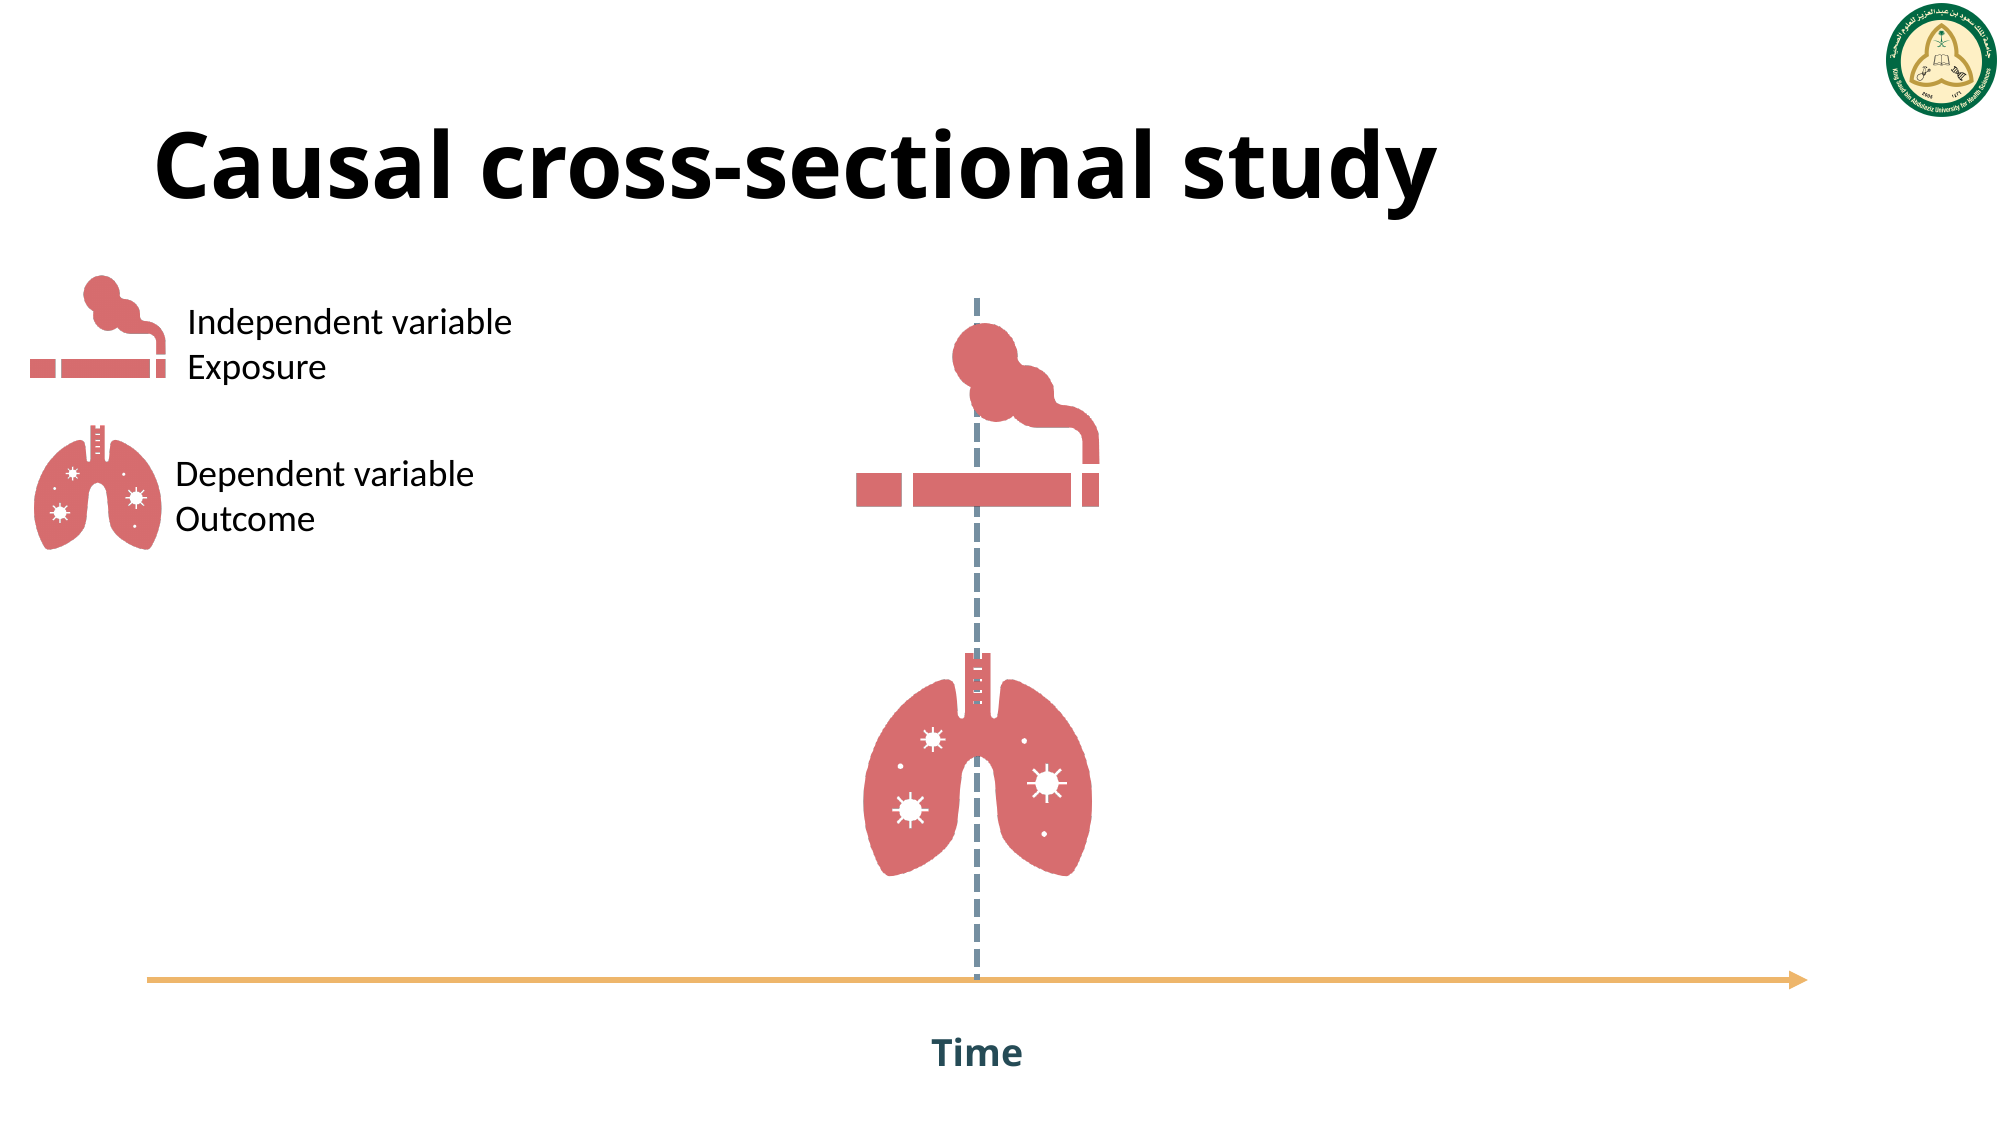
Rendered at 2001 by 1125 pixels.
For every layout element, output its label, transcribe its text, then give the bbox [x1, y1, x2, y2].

picture [22, 412, 173, 563]
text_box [146, 279, 1808, 1083]
picture [1886, 3, 1997, 117]
title Causal cross-sectional study [137, 59, 1863, 278]
picture [22, 251, 173, 402]
